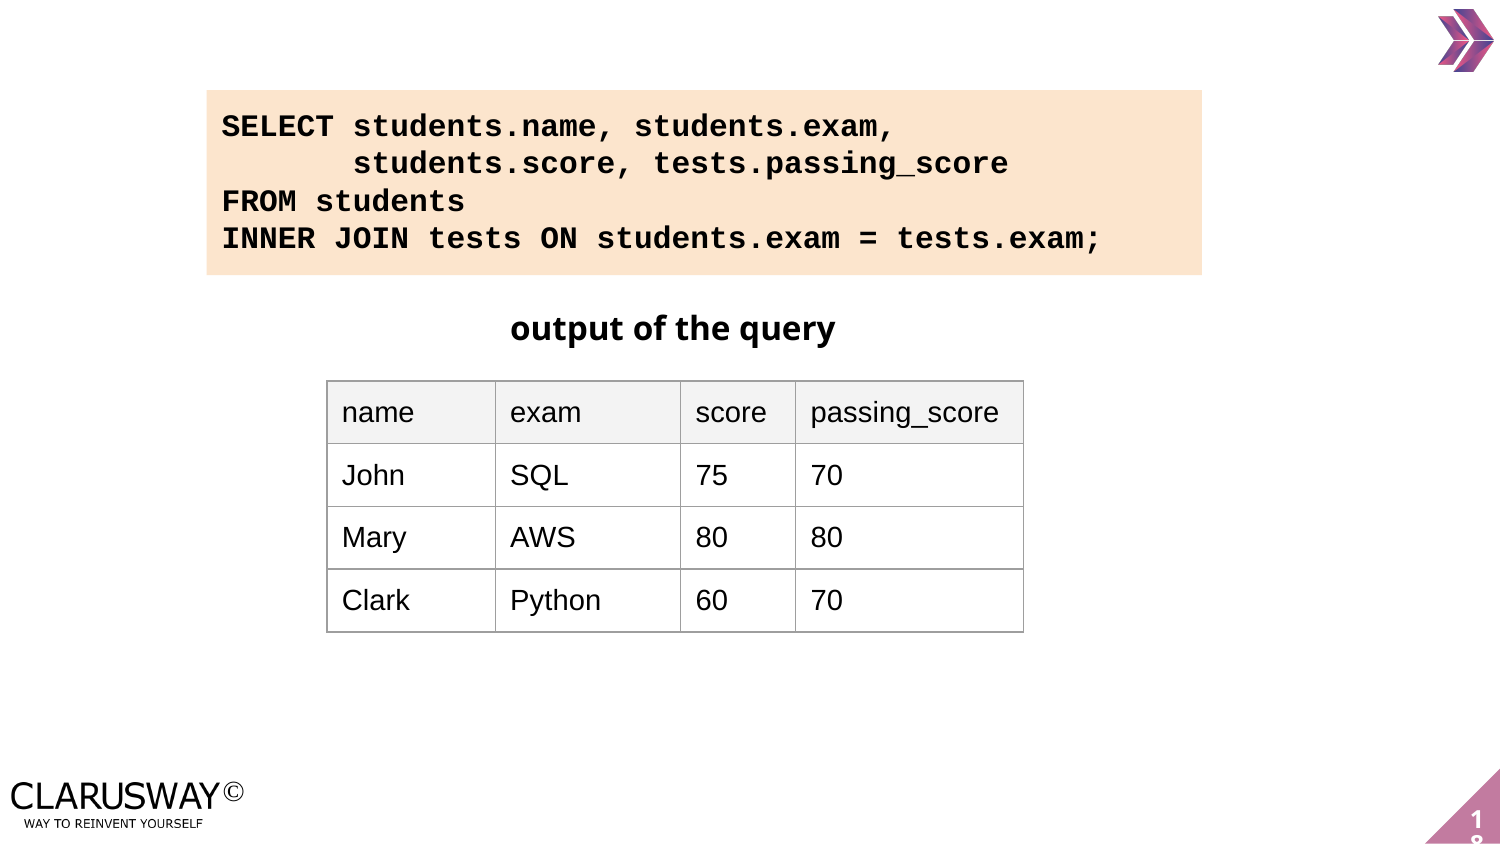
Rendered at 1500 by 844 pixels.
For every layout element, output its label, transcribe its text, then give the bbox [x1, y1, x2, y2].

table_cell 70 [796, 570, 1023, 631]
table_cell John [328, 444, 495, 506]
table_cell 80 [681, 507, 795, 568]
table_cell AWS [496, 507, 680, 568]
table_cell 60 [681, 570, 795, 631]
table_cell Clark [328, 570, 495, 631]
text_box SELECT students.name, students.exam, students.score, tests.passing_score FROM students INNER JOIN tests ON students.exam = tests.exam; [206, 90, 1202, 276]
table_cell Mary [328, 507, 495, 568]
table_header score [681, 382, 795, 443]
picture [1438, 9, 1494, 72]
table_cell 75 [681, 444, 795, 506]
text_box output of the query [495, 292, 869, 365]
table_cell 70 [796, 444, 1023, 506]
table_header name [328, 382, 495, 443]
table_cell 80 [796, 507, 1023, 568]
table_cell Python [496, 570, 680, 631]
slide_number 18 [1469, 804, 1494, 838]
table_header passing_score [796, 382, 1023, 443]
table_cell SQL [496, 444, 680, 506]
picture [11, 782, 220, 828]
table_header exam [496, 382, 680, 443]
